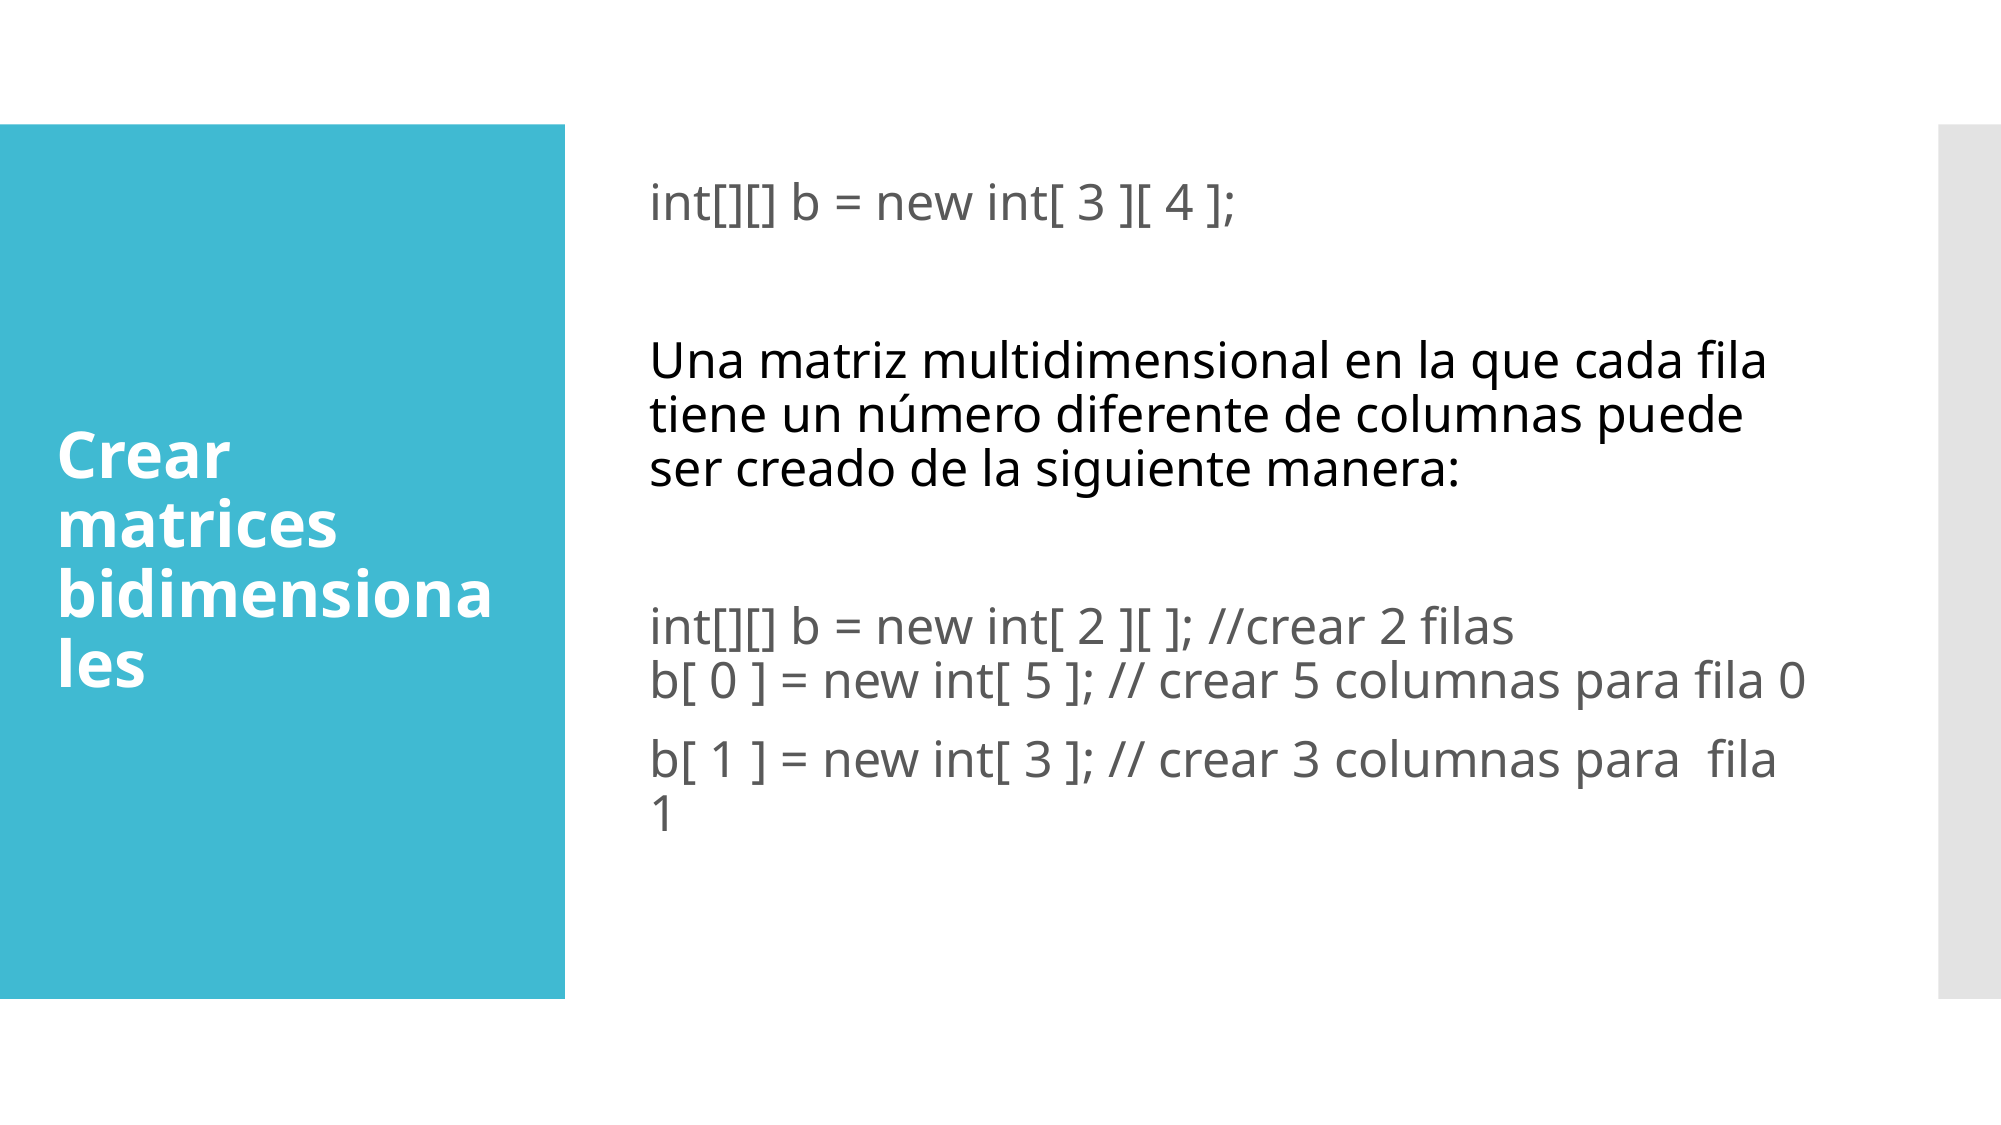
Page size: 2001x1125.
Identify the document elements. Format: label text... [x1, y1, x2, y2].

list int[][] b = new int[ 3 ][ 4 ]; Una matriz multidimensional en la que cada fila tiene un número diferente de columnas puede ser creado de la siguiente manera: int[][] b = new int[ 2 ][ ]; //crear 2 filas b[ 0 ] = new int[ 5 ]; // crear 5 columnas para fila 0 b[ 1 ] = new int[ 3 ]; // crear 3 columnas para fila 1 [634, 141, 1835, 982]
title Crear matrices bidimensionales [41, 184, 526, 940]
